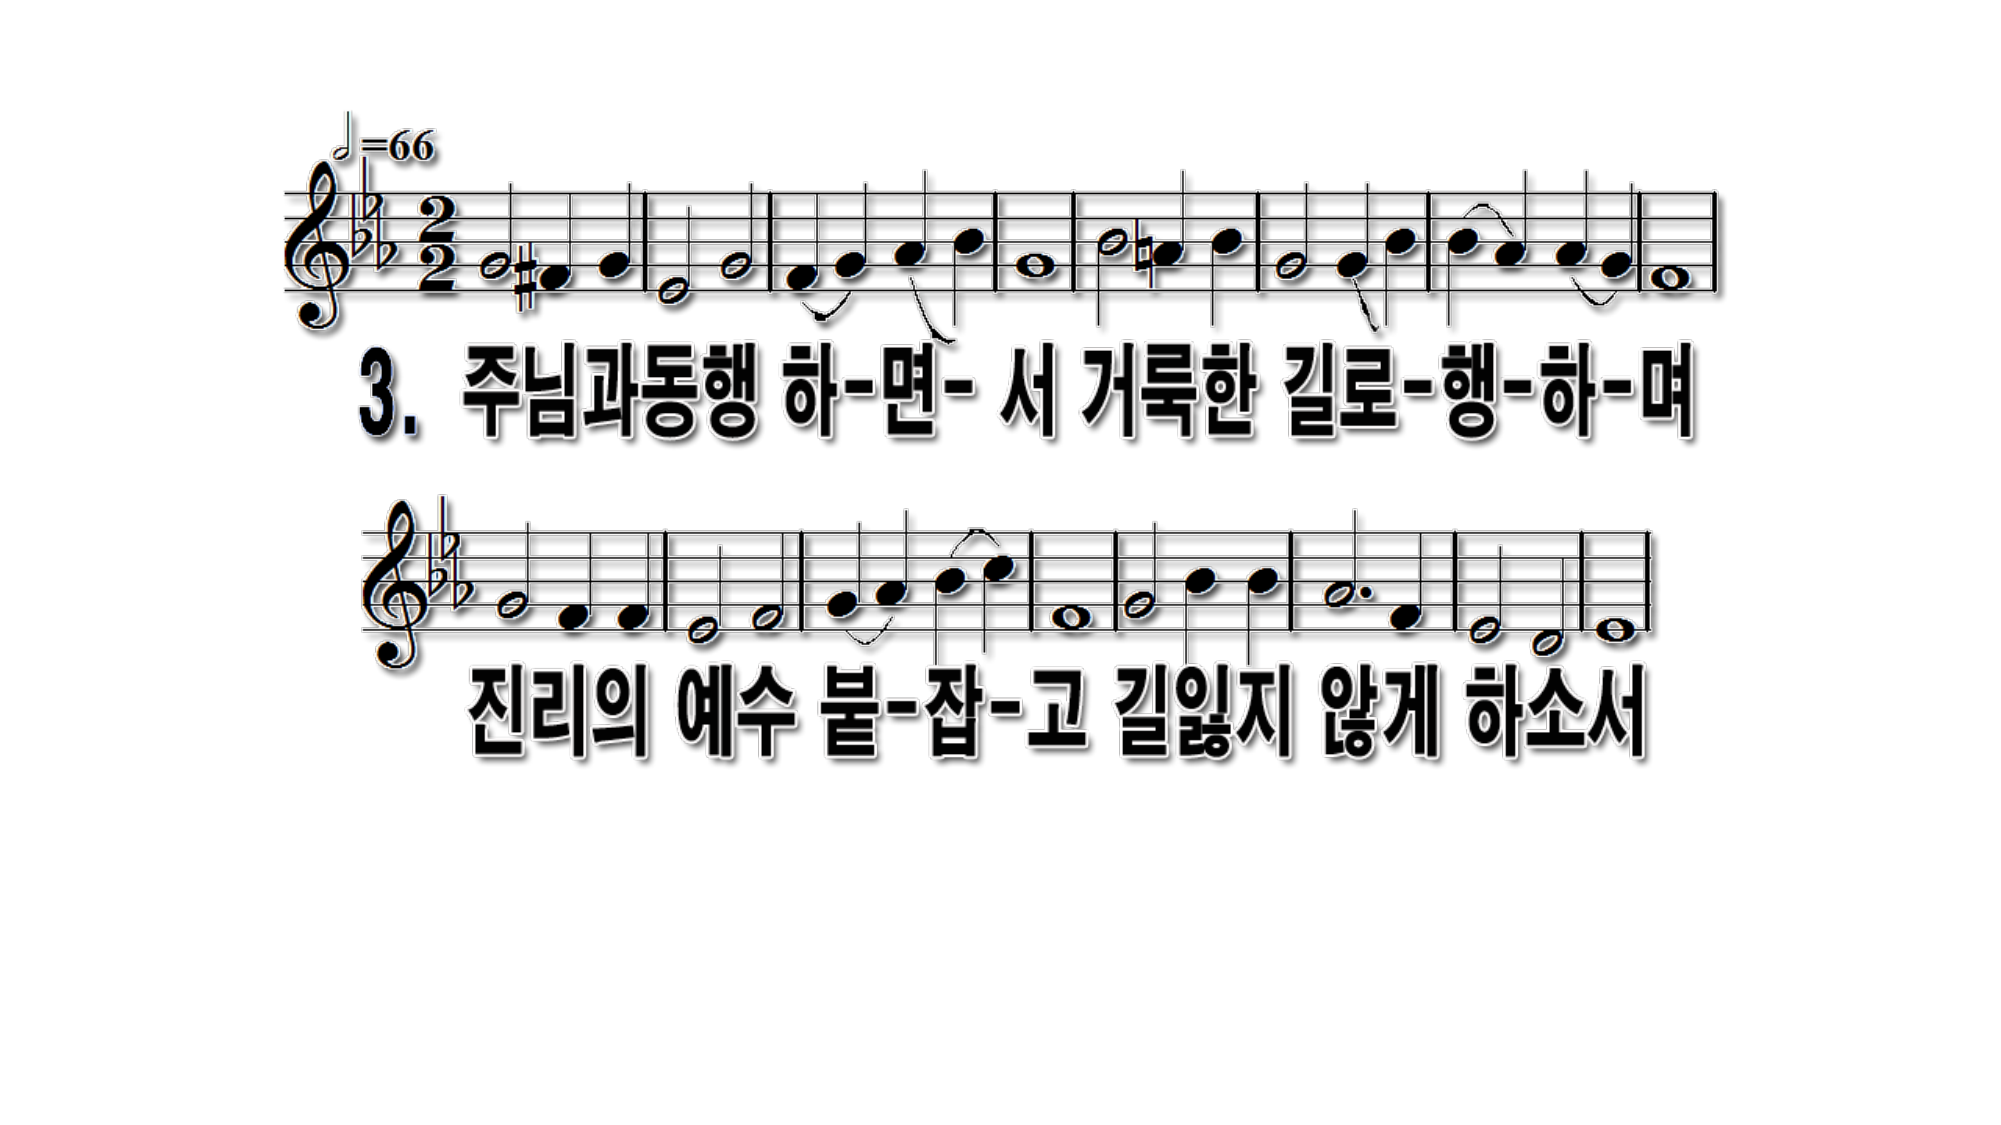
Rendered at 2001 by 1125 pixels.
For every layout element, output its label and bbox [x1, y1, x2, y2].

picture [249, 0, 1750, 815]
